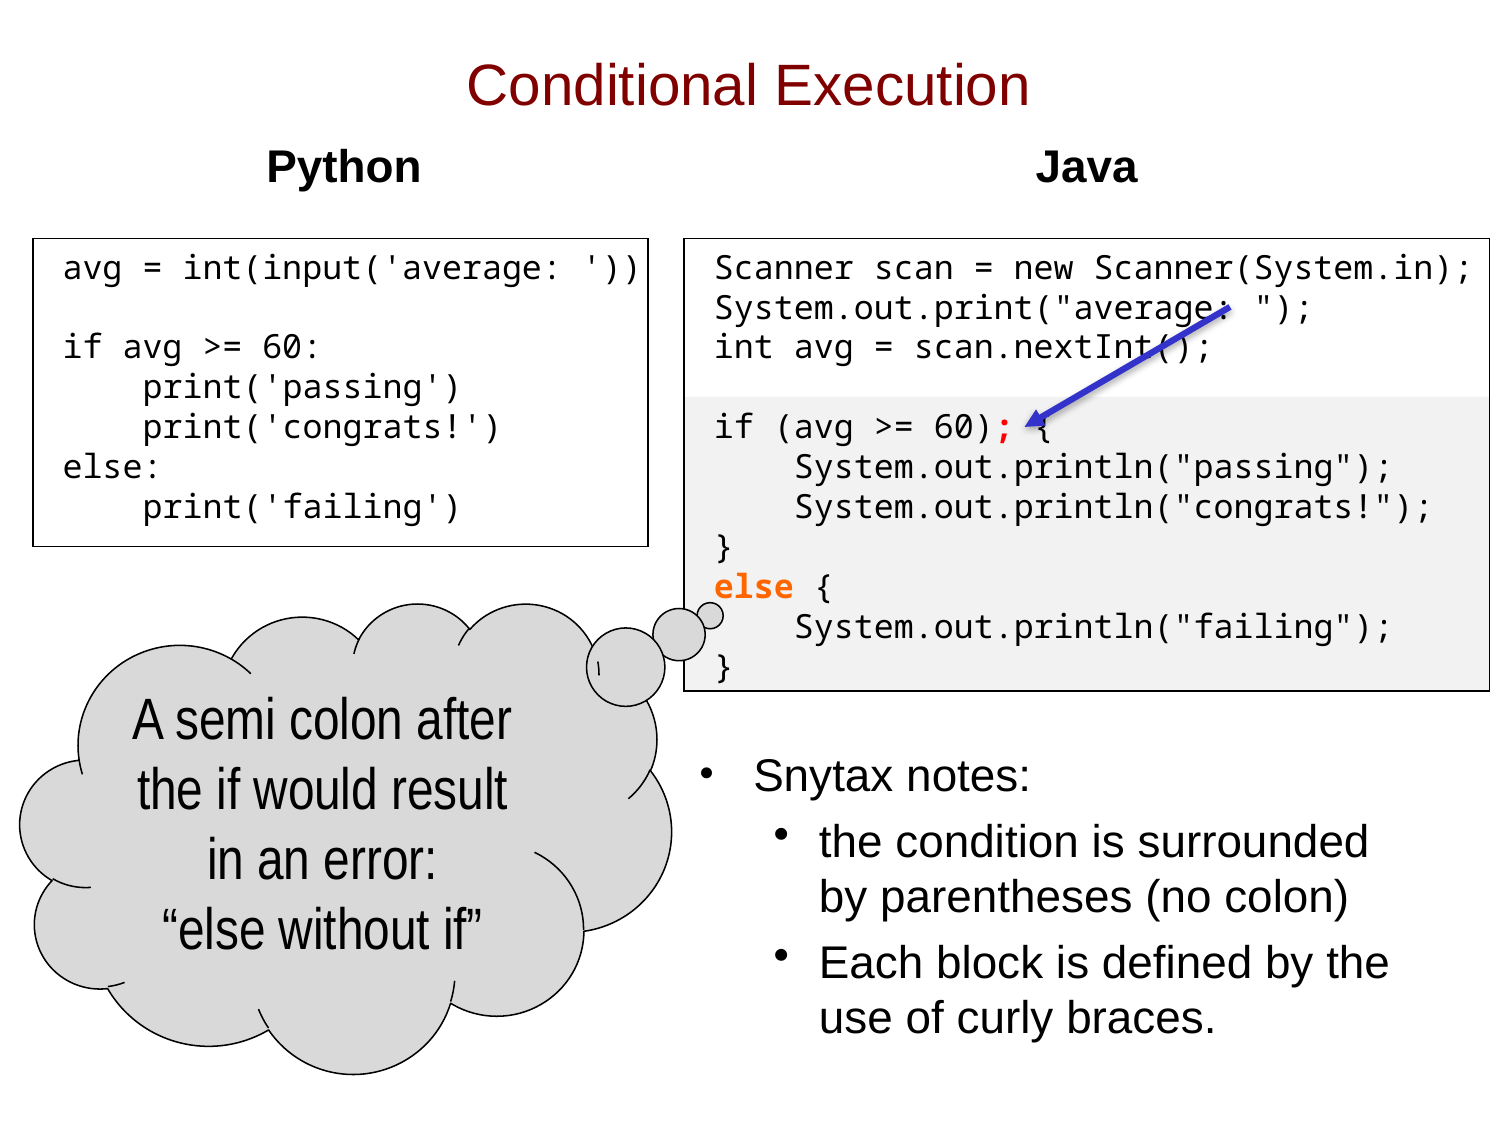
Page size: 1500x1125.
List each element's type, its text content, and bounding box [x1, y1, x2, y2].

list Python [20, 129, 668, 777]
title Conditional Execution [112, 12, 1386, 152]
text_box Scanner scan = new Scanner(System.in); System.out.print("average: "); int avg = scan.nextInt(); if (avg >= 60); { System.out.println("passing"); System.out.println("congrats!"); } else { System.out.println("failing"); } [683, 238, 1490, 692]
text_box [1024, 306, 1231, 428]
text_box Java Snytax notes: the condition is surrounded by parentheses (no colon) Each block is defined by the use of curly braces. [683, 692, 1490, 1113]
text_box A semi colon after the if would result in an error: “else without if” [19, 602, 724, 1075]
text_box Java Snytax notes: the condition is surrounded by parentheses (no colon) Each block is defined by the use of curly braces. [683, 129, 1490, 238]
